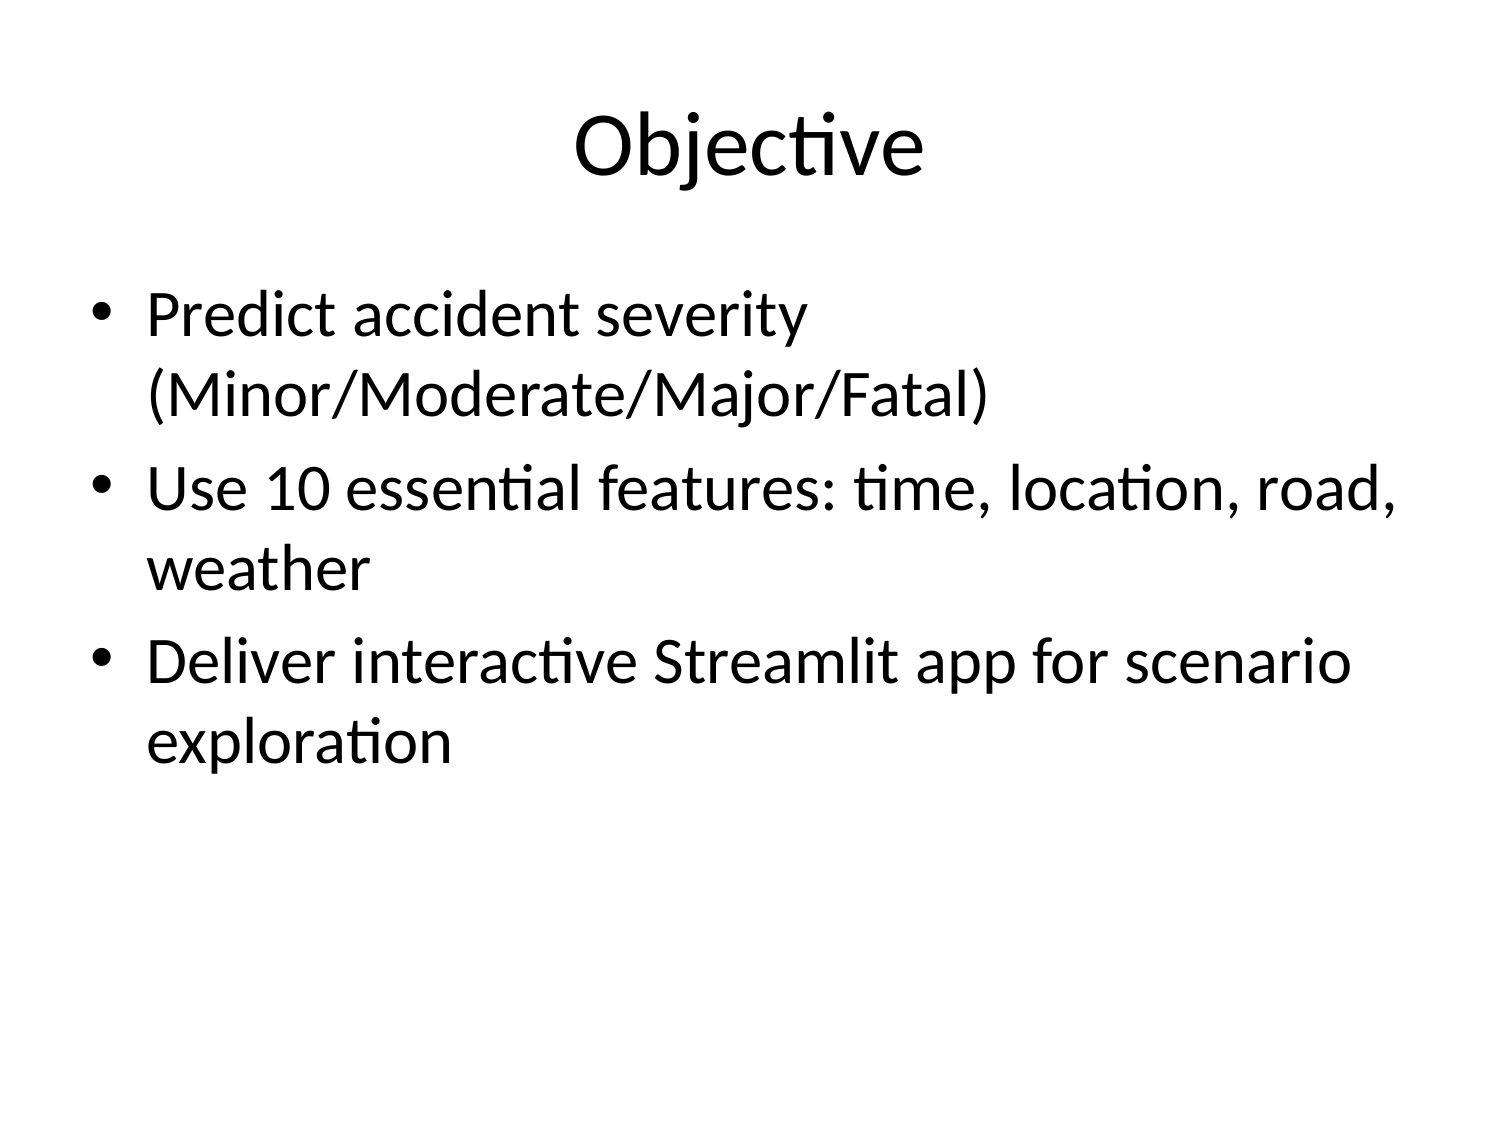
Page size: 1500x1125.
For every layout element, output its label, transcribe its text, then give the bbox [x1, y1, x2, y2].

list Predict accident severity (Minor/Moderate/Major/Fatal) Use 10 essential features: time, location, road, weather Deliver interactive Streamlit app for scenario exploration [75, 262, 1425, 1005]
title Objective [75, 45, 1425, 233]
